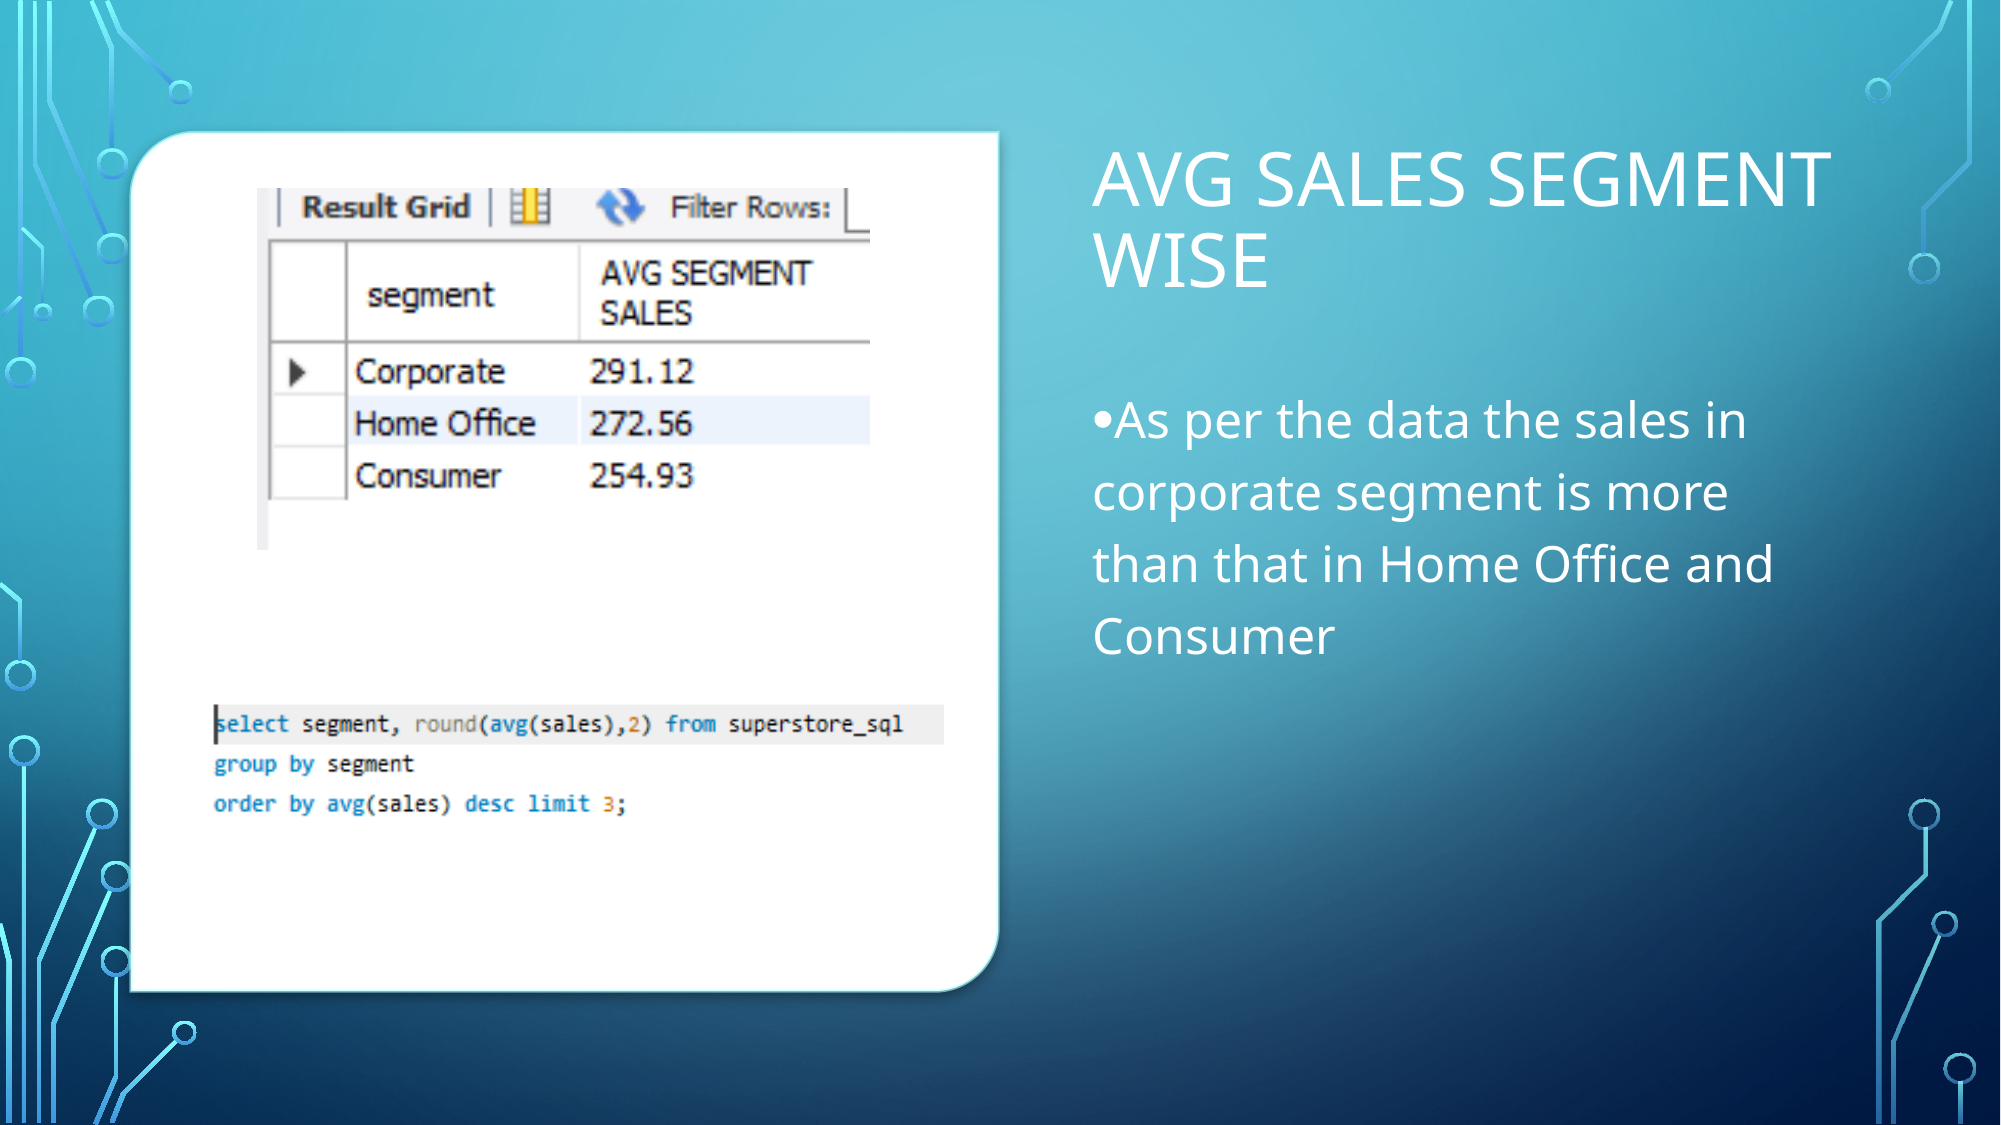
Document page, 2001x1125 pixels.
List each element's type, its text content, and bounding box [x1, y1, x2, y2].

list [183, 661, 945, 853]
title Avg Sales segment wise [1077, 101, 1857, 344]
text_box [129, 131, 1000, 993]
text_box As per the data the sales in corporate segment is more than that in Home Office and Consumer [1077, 368, 1857, 950]
picture [257, 187, 871, 550]
